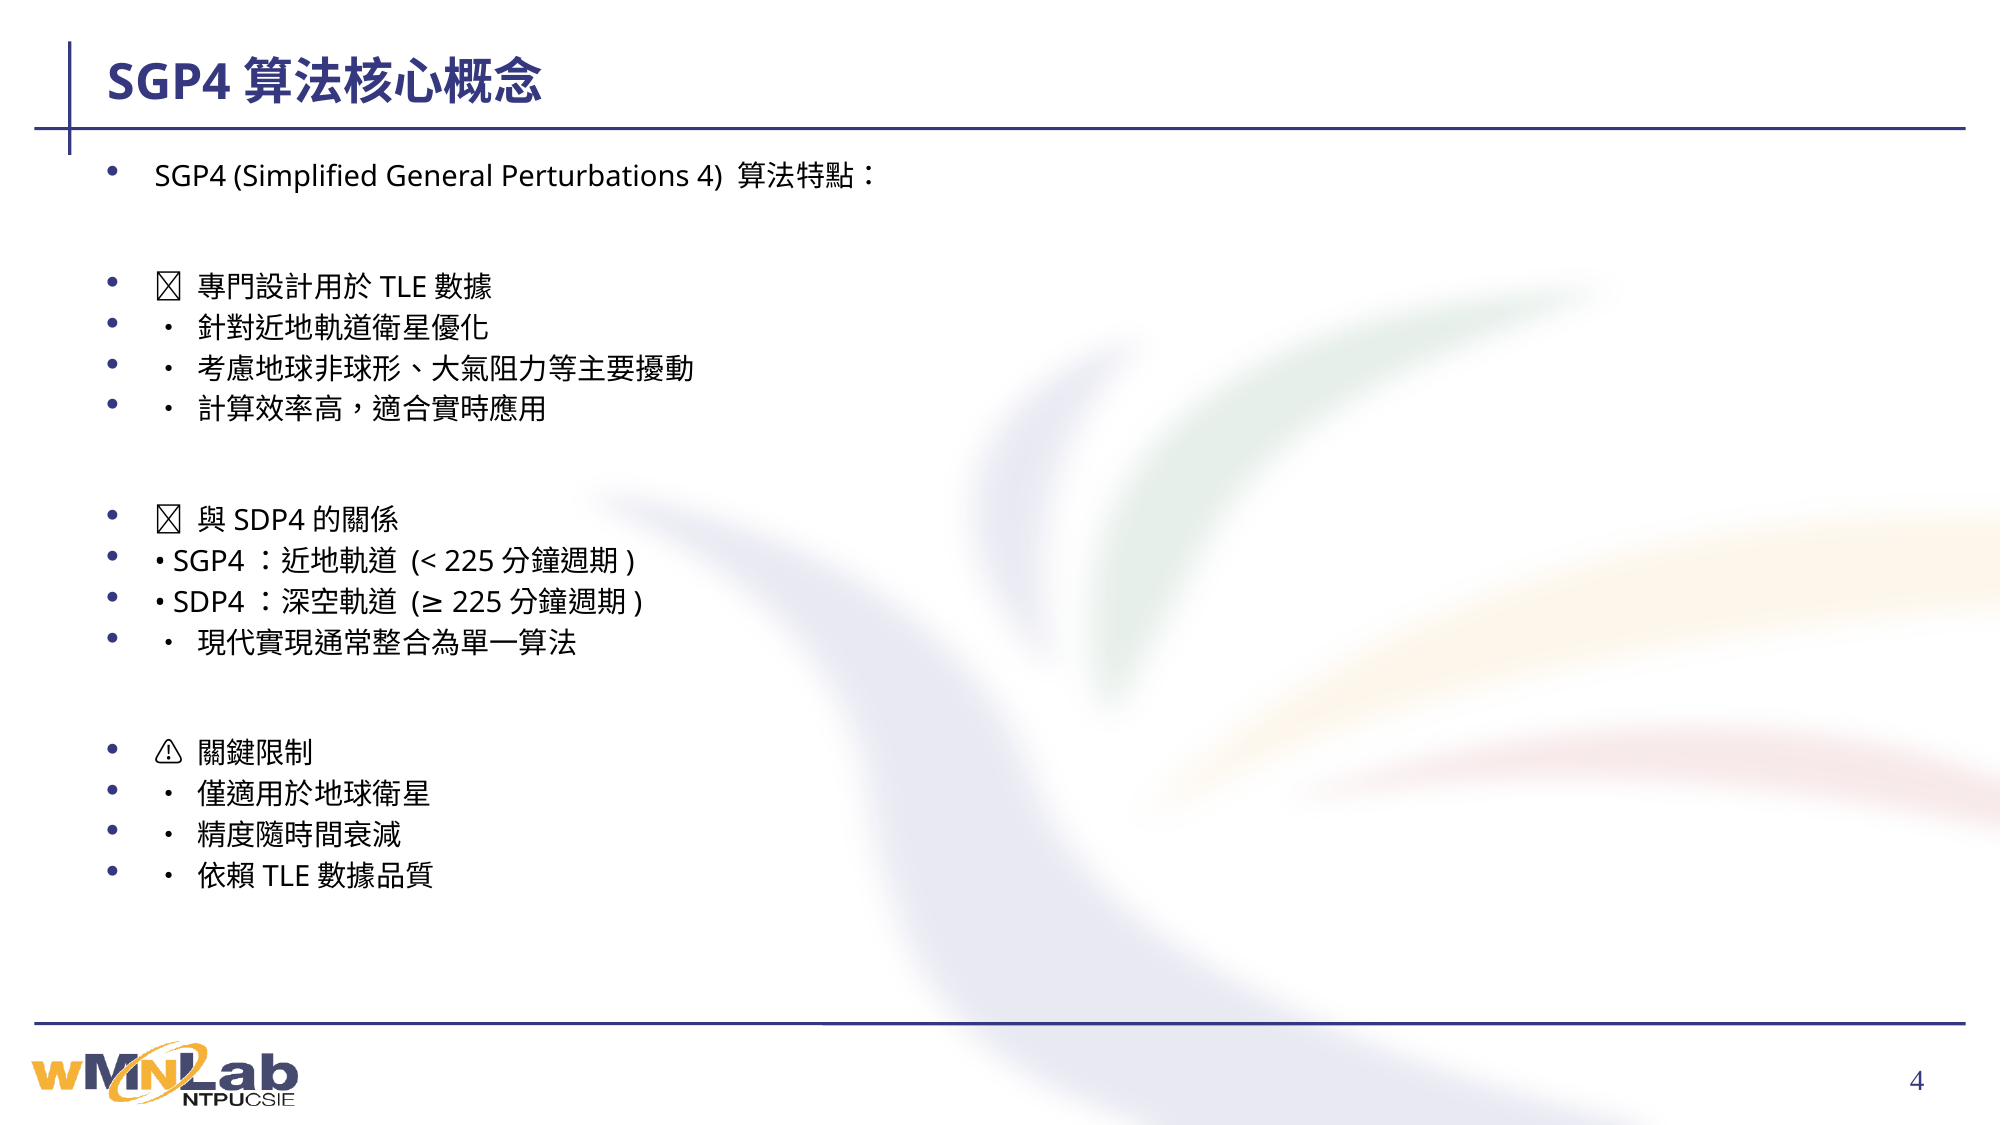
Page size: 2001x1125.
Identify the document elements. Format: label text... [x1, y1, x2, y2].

list SGP4 (Simplified General Perturbations 4) 算法特點： 🎯 專門設計用於TLE數據 • 針對近地軌道衛星優化 • 考慮地球非球形、大氣阻力等主要擾動 • 計算效率高，適合實時應用 🔄 與SDP4的關係 • SGP4：近地軌道 (< 225分鐘週期) • SDP4：深空軌道 (≥ 225分鐘週期) • 現代實現通常整合為單一算法 ⚠️ 關鍵限制 • 僅適用於地球衛星 • 精度隨時間衰減 • 依賴TLE數據品質 [92, 149, 1966, 1002]
title SGP4算法核心概念 [92, 23, 1966, 117]
picture [0, 0, 2000, 1125]
